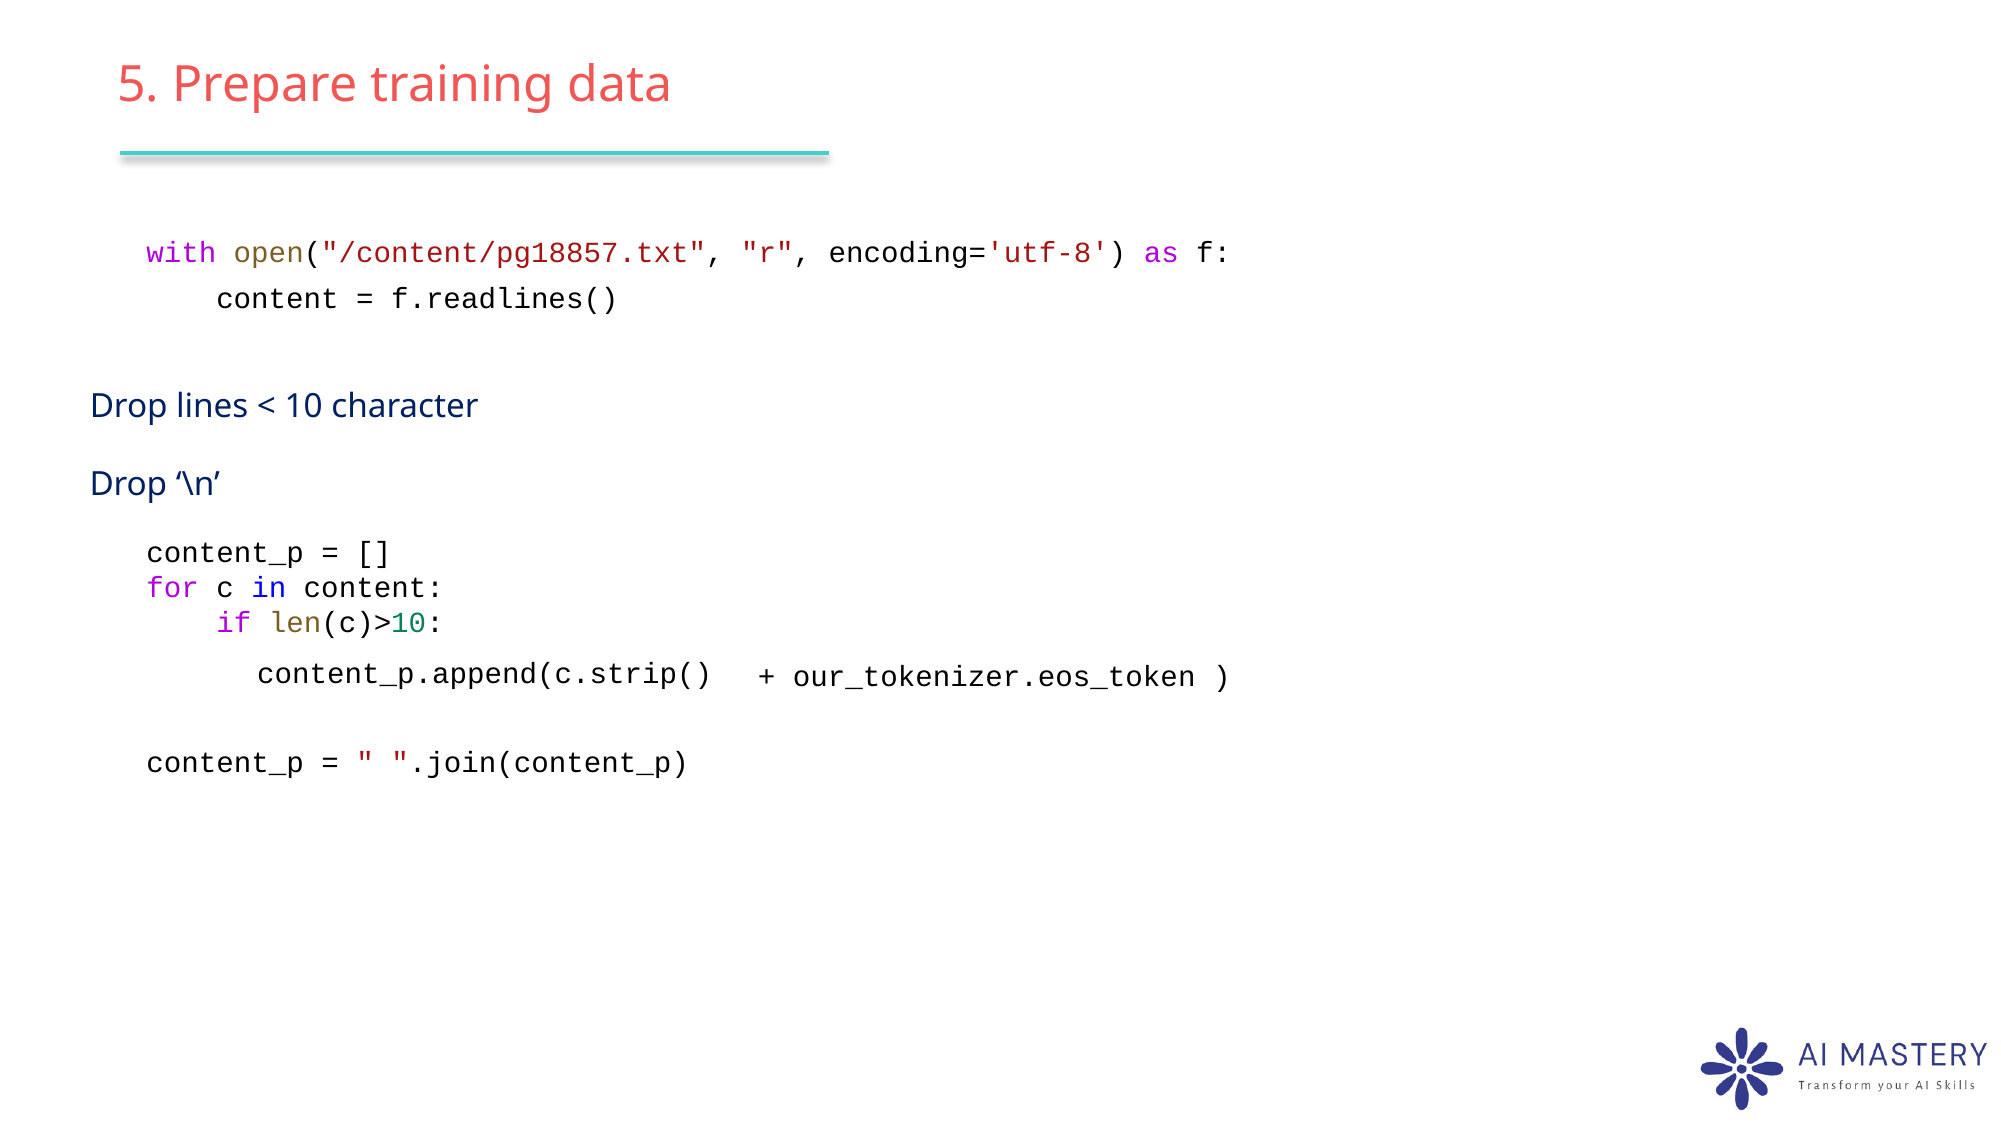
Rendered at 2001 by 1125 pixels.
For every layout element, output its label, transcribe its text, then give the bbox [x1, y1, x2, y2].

text_box with open("/content/pg18857.txt", "r", encoding='utf-8') as f: content = f.readlines() [131, 231, 1416, 323]
picture [1687, 1013, 2000, 1125]
title 5. Prepare training data [102, 0, 1828, 195]
text_box content_p.append(c.strip() [102, 647, 1471, 698]
text_box content_p = " ".join(content_p) [131, 735, 1500, 786]
list Drop lines < 10 character [74, 381, 1753, 459]
text_box content_p = [] for c in content: if len(c)>10: [131, 526, 1132, 646]
text_box + our_tokenizer.eos_token ) [743, 650, 1743, 700]
text_box Drop ‘\n’ [74, 459, 1753, 524]
